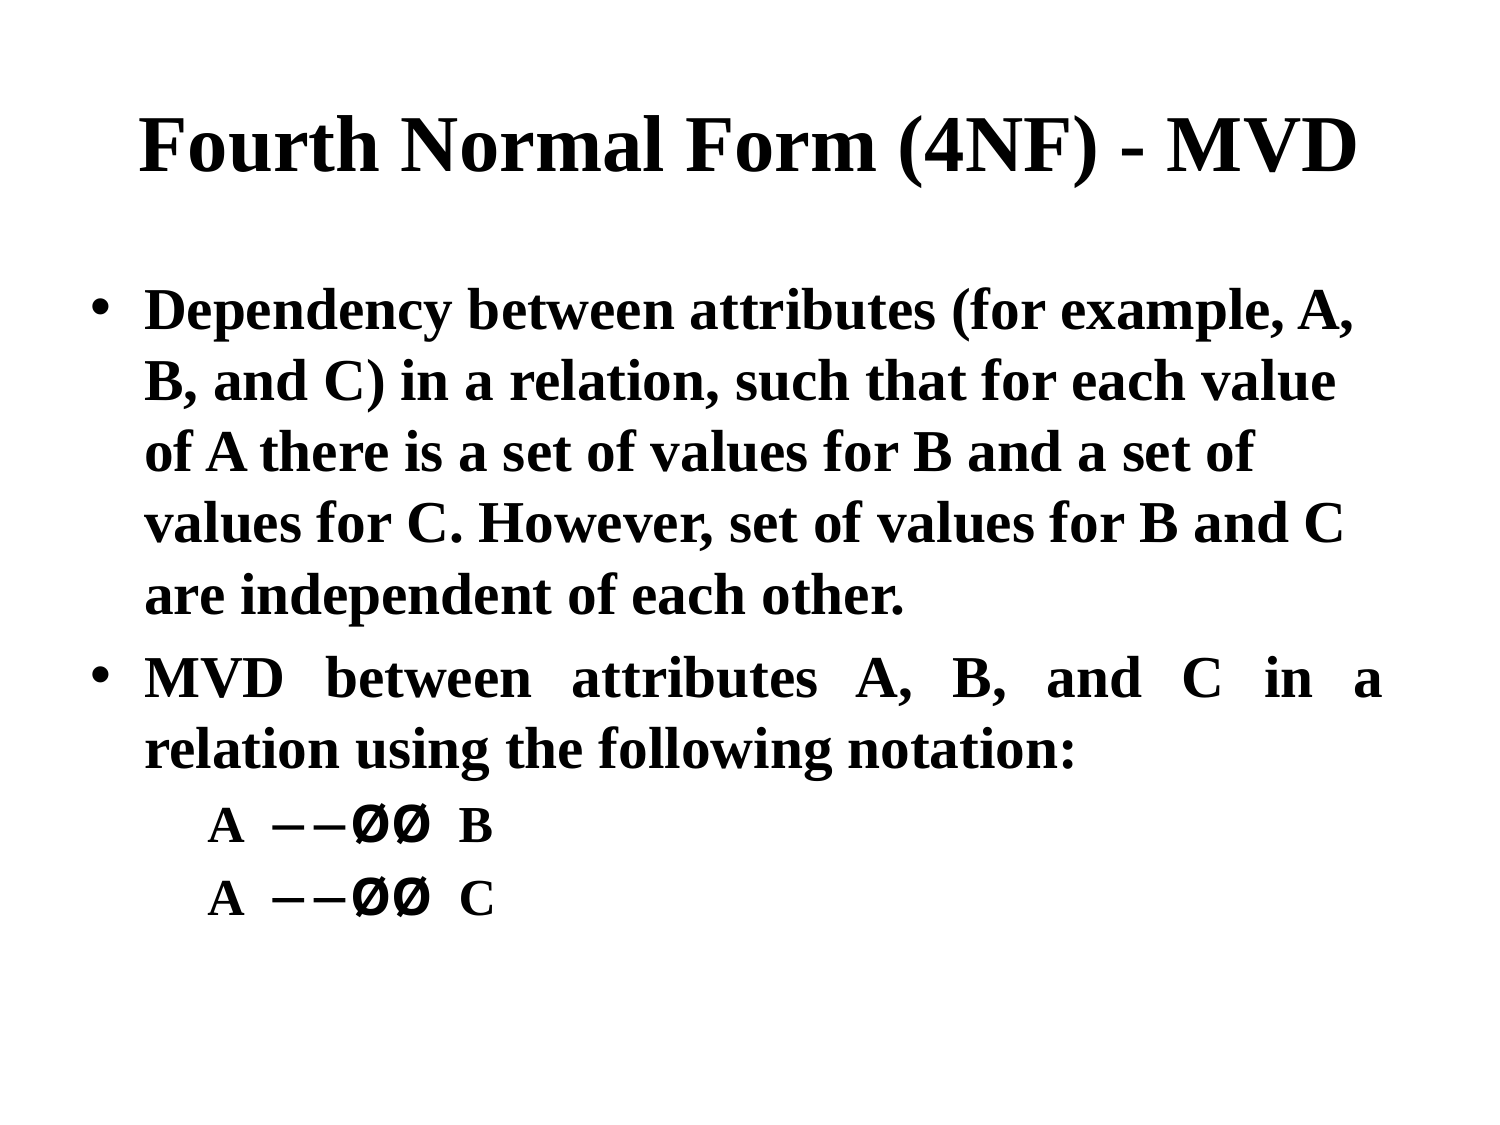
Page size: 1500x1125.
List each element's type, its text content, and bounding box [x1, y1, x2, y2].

list Dependency between attributes (for example, A, B, and C) in a relation, such that for each value of A there is a set of values for B and a set of values for C. However, set of values for B and C are independent of each other. MVD between attributes A, B, and C in a relation using the following notation: A ¾¾ØØ B A ¾¾ØØ C [75, 262, 1400, 938]
title Fourth Normal Form (4NF) - MVD [75, 45, 1425, 233]
